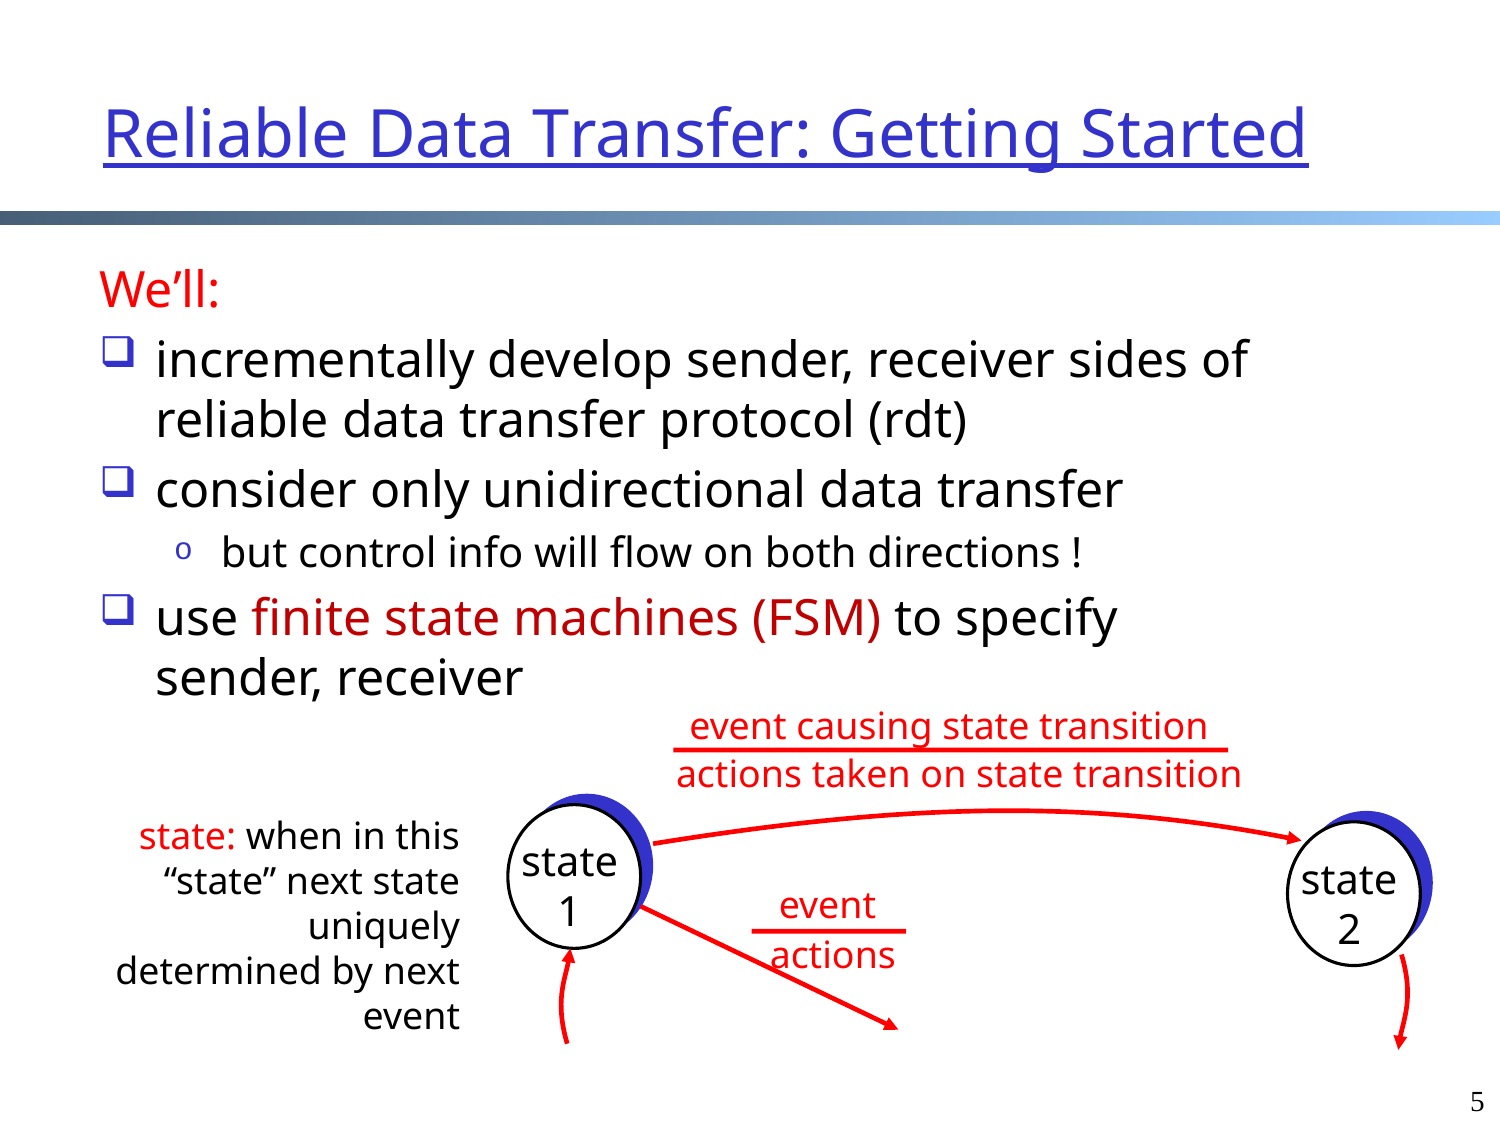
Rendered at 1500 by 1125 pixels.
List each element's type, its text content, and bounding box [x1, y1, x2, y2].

text_box [1393, 974, 1408, 1050]
slide_number 5 [1150, 1049, 1500, 1125]
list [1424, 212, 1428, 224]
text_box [502, 793, 654, 949]
text_box [561, 957, 575, 1044]
text_box [821, 993, 899, 1030]
text_box state: when in this “state” next state uniquely determined by next event [20, 804, 475, 1008]
text_box actions taken on state transition [661, 742, 1258, 803]
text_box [1281, 810, 1434, 966]
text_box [751, 873, 911, 985]
title Reliable Data Transfer: Getting Started [87, 37, 1363, 225]
text_box event causing state transition [674, 694, 1225, 742]
list We’ll: incrementally develop sender, receiver sides of reliable data transfer protocol (rdt) consider only unidirectional data transfer but control info will flow on both directions ! use finite state machines (FSM) to specify sender, receiver [84, 249, 1275, 800]
text_box [658, 810, 1276, 844]
